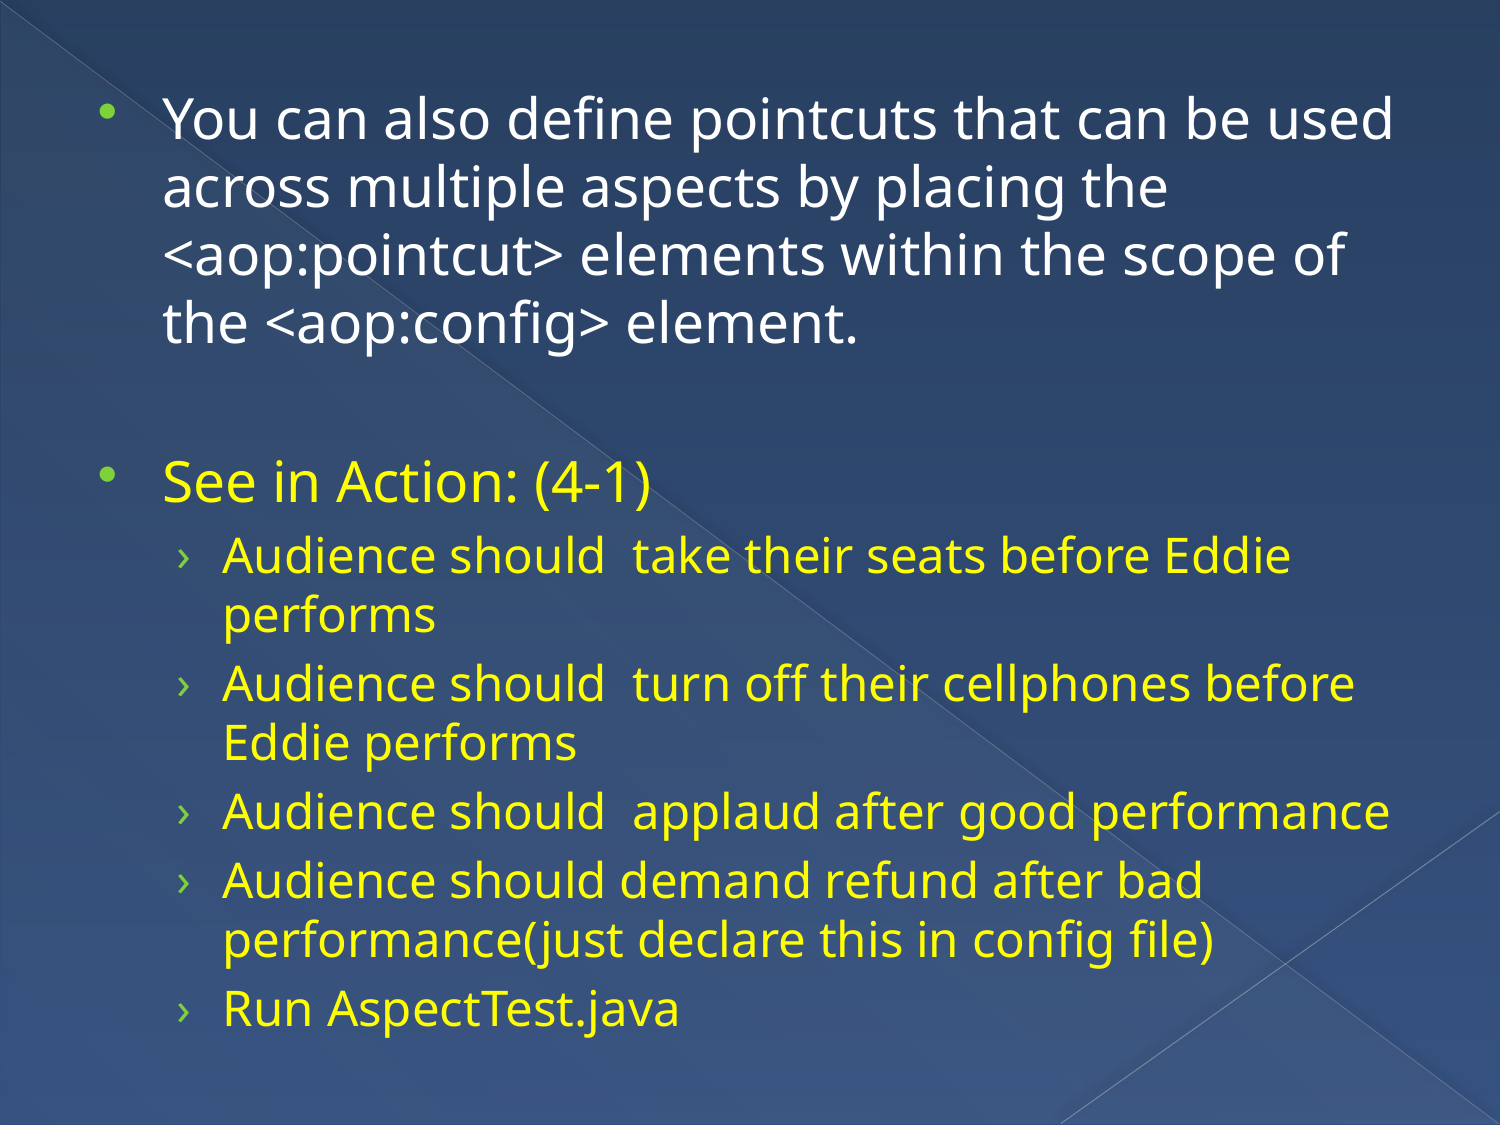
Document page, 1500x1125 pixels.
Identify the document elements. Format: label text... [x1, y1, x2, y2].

list You can also define pointcuts that can be used across multiple aspects by placing the <aop:pointcut> elements within the scope of the <aop:config> element. See in Action: (4-1) Audience should take their seats before Eddie performs Audience should turn off their cellphones before Eddie performs Audience should applaud after good performance Audience should demand refund after bad performance(just declare this in config file) Run AspectTest.java [75, 75, 1425, 1059]
